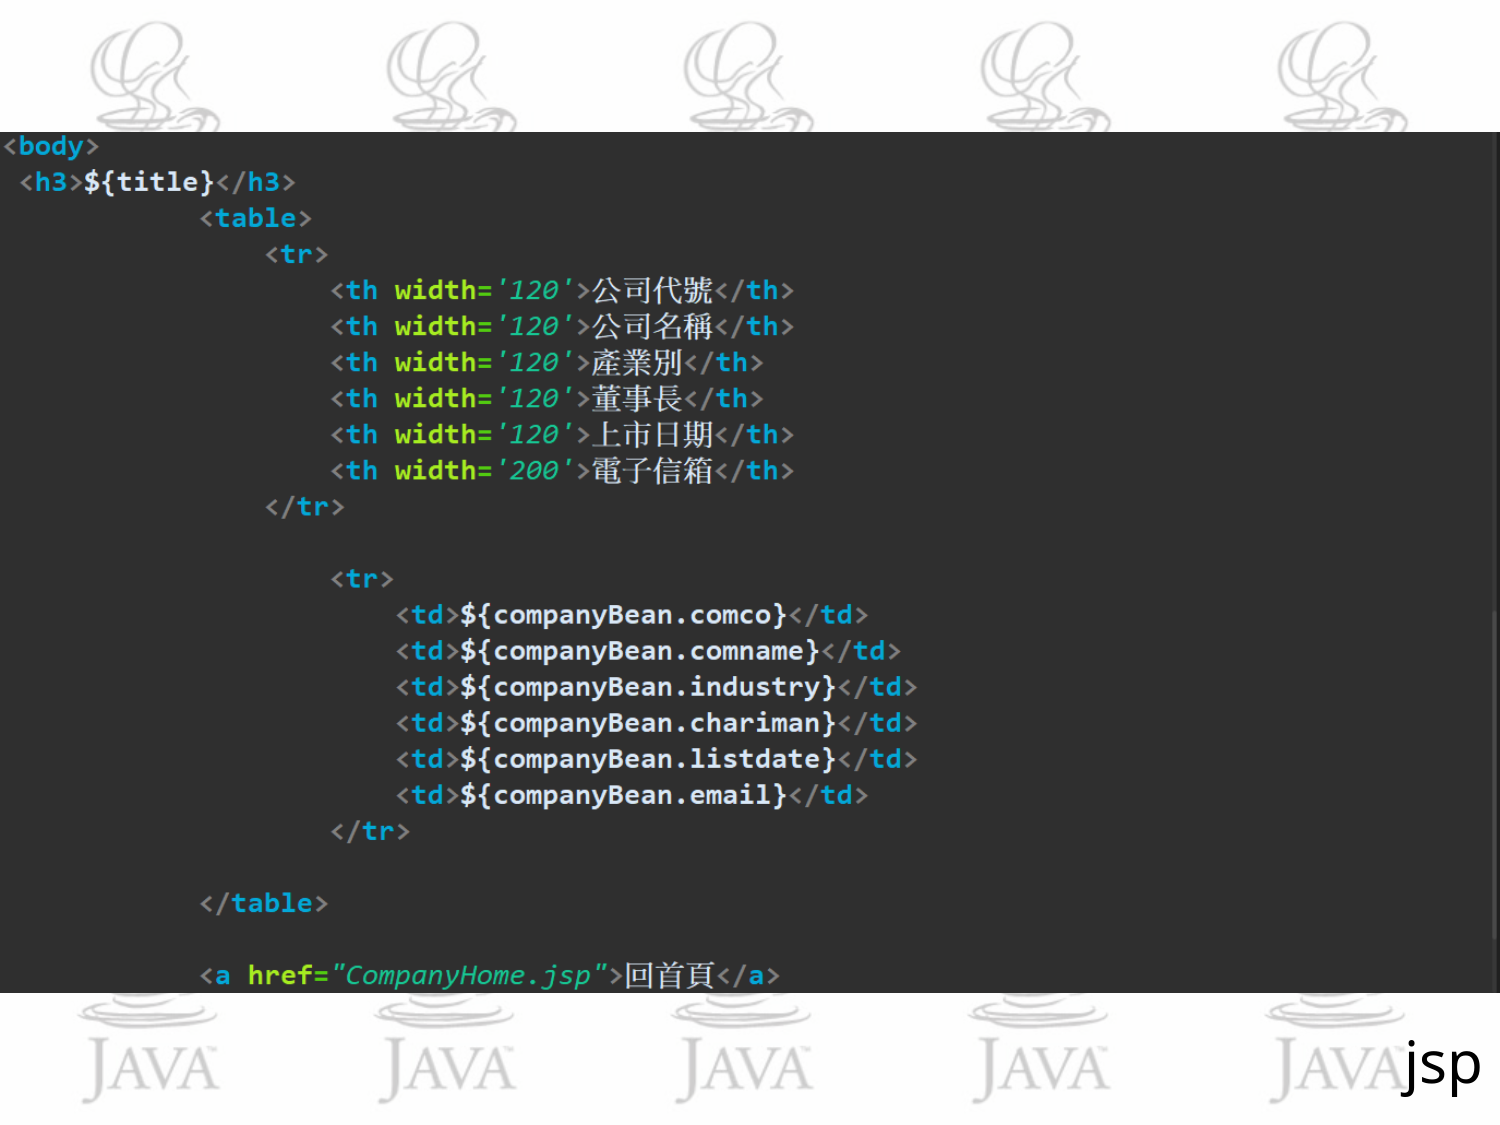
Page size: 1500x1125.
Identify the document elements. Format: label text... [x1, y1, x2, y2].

text_box jsp [939, 1005, 1499, 1124]
picture [0, 132, 1500, 993]
